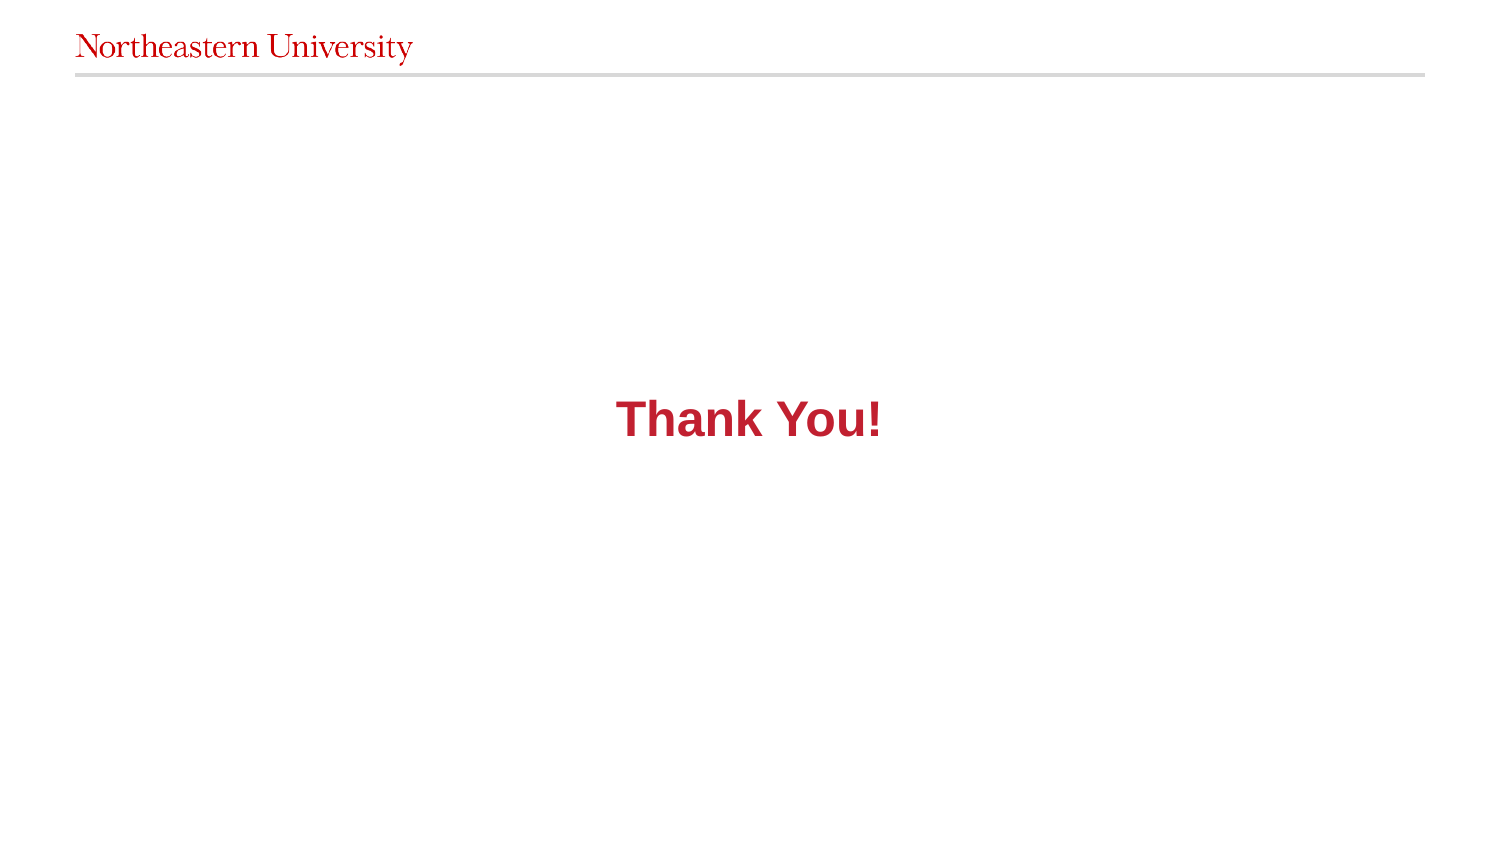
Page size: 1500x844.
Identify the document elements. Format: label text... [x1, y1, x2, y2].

text_box Thank You! [83, 379, 1416, 466]
picture [75, 33, 413, 66]
